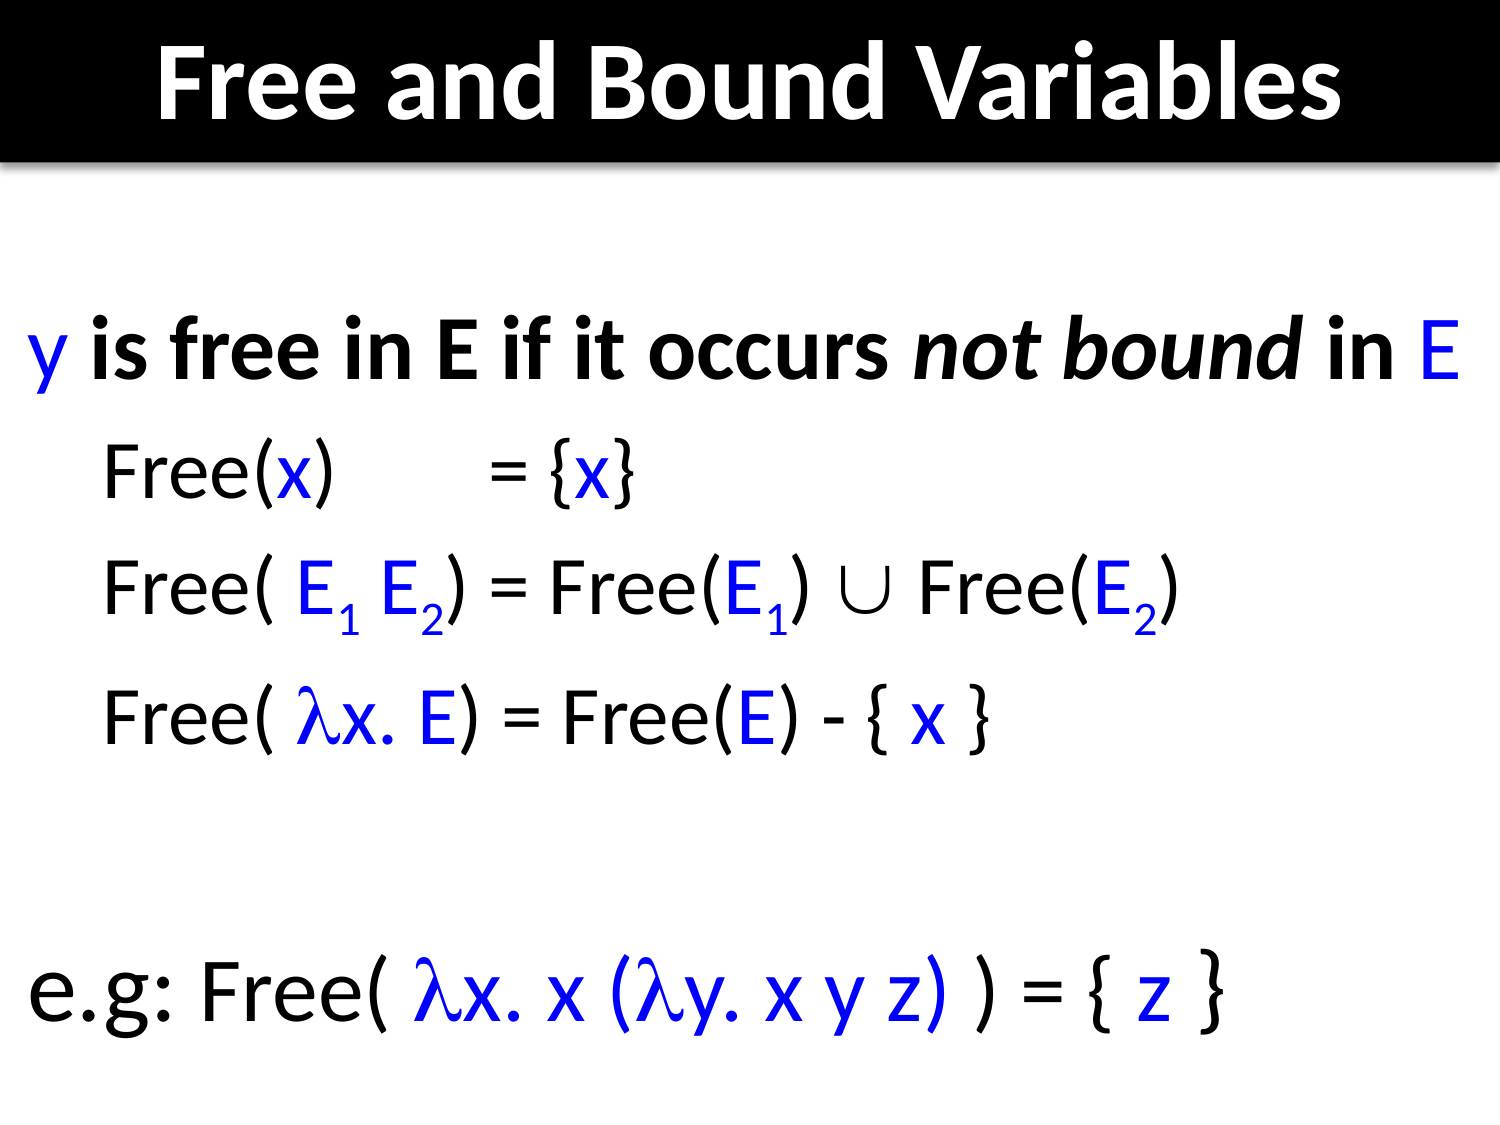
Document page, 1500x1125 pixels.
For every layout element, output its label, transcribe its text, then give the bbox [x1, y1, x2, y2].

list y is free in E if it occurs not bound in E Free(x) = {x} Free( E1 E2) = Free(E1) È Free(E2) Free( lx. E) = Free(E) - { x } e.g: Free( lx. x (ly. x y z) ) = { z } [12, 249, 1486, 963]
title Free and Bound Variables [0, 0, 1500, 163]
